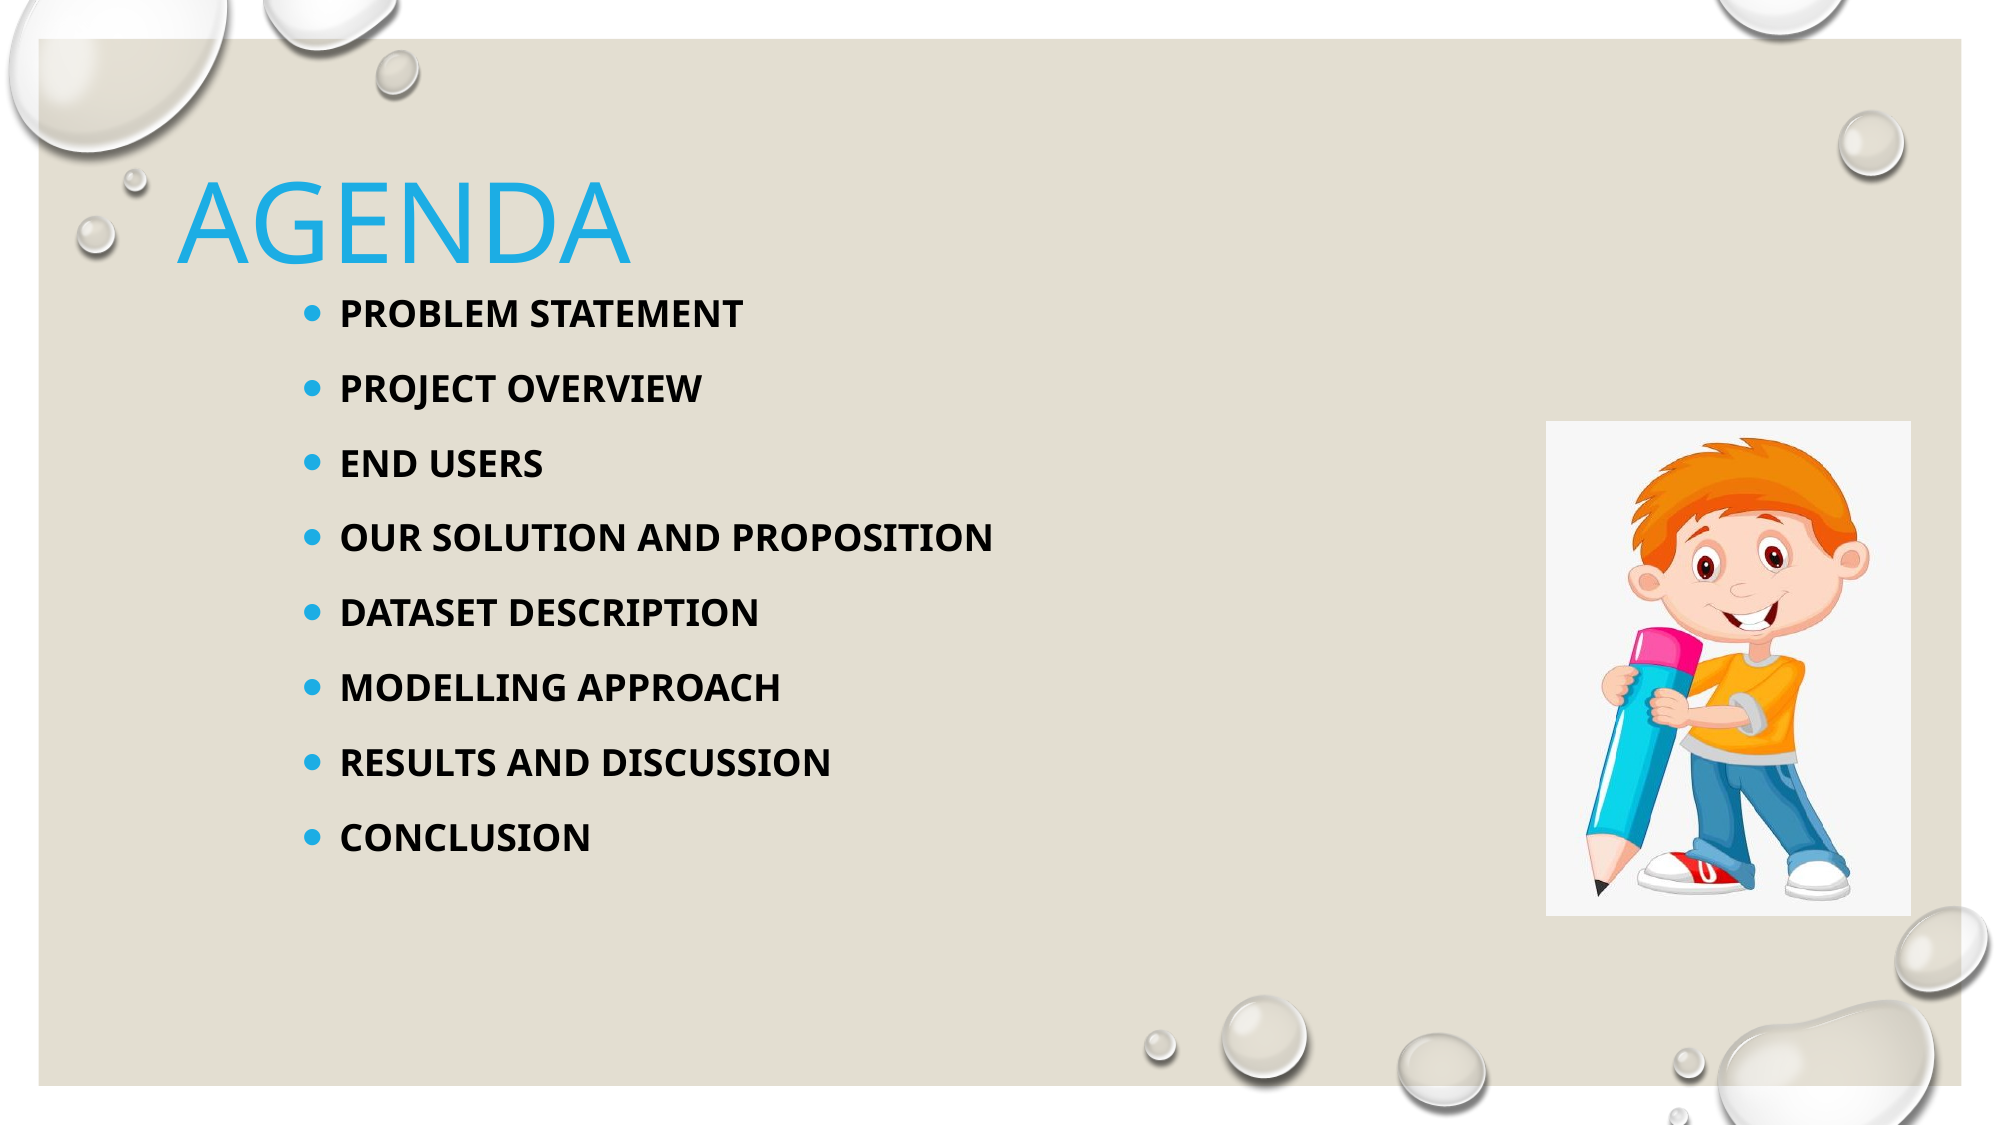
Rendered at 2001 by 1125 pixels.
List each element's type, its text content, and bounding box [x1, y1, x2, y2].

list Problem Statement Project Overview End Users Our Solution and Proposition Dataset Description Modelling Approach Results and Discussion Conclusion [286, 273, 1304, 972]
picture [0, 0, 2000, 1125]
title AGENDA [174, 122, 1825, 313]
